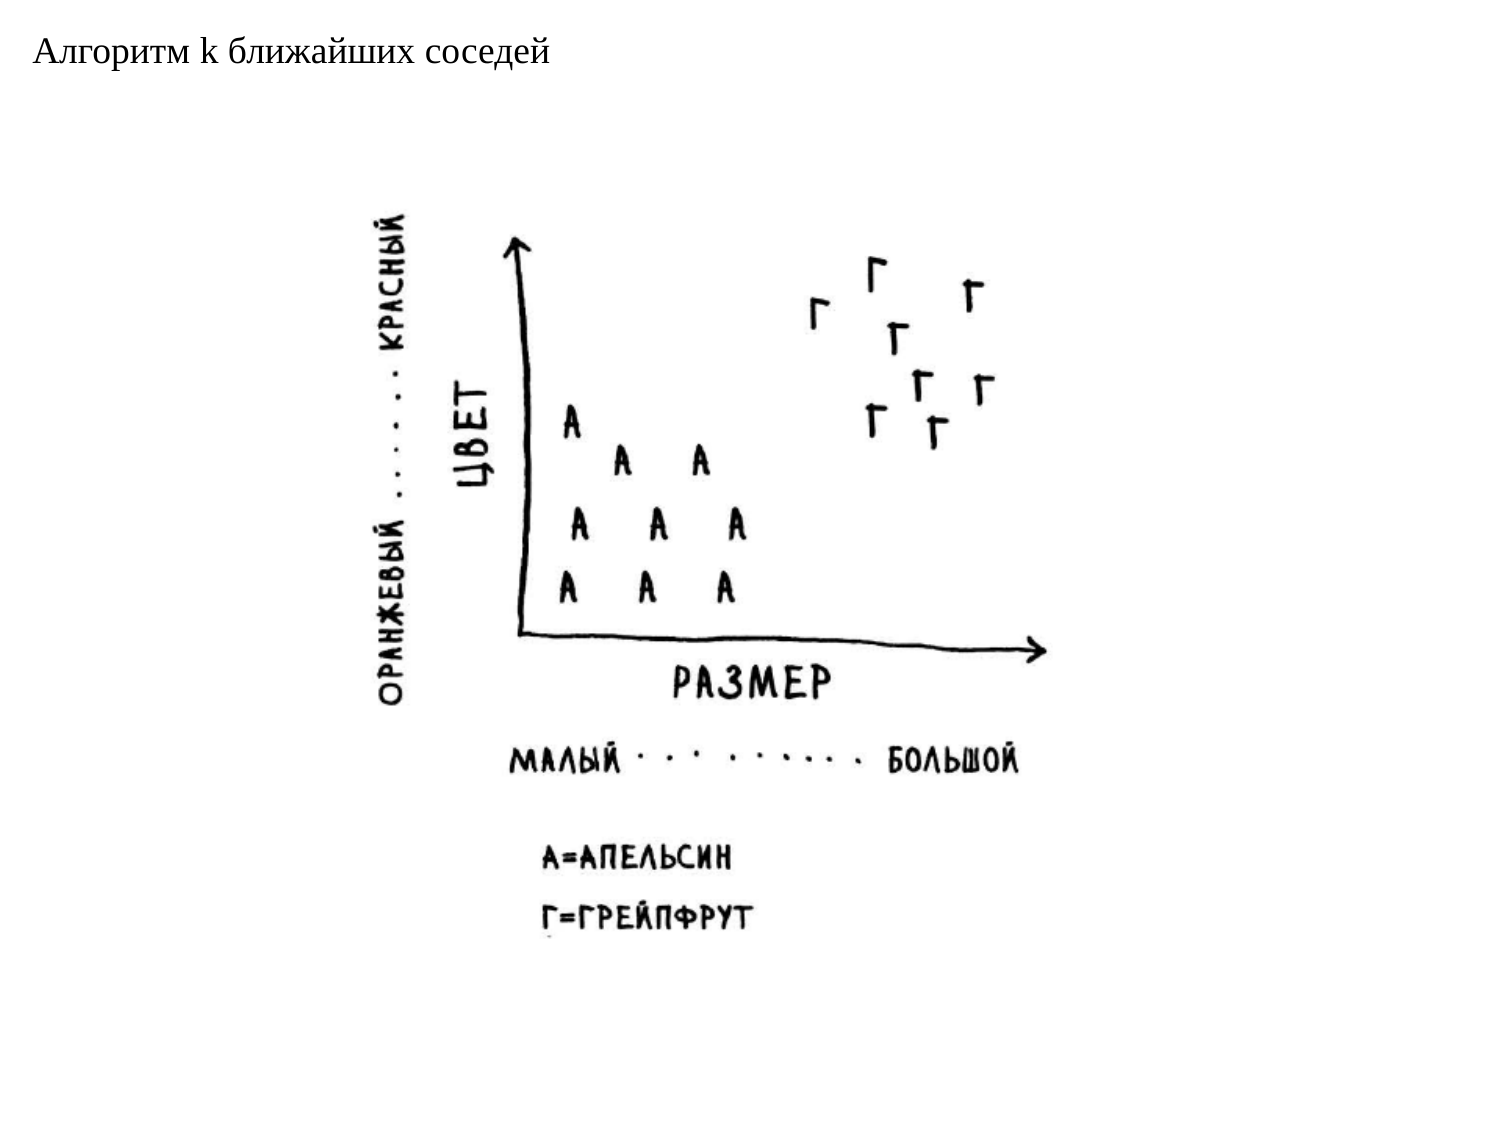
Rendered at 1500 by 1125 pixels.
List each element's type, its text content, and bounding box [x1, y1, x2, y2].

picture [324, 172, 1225, 978]
text_box Алгоритм k ближайших соседей [17, 19, 1312, 122]
